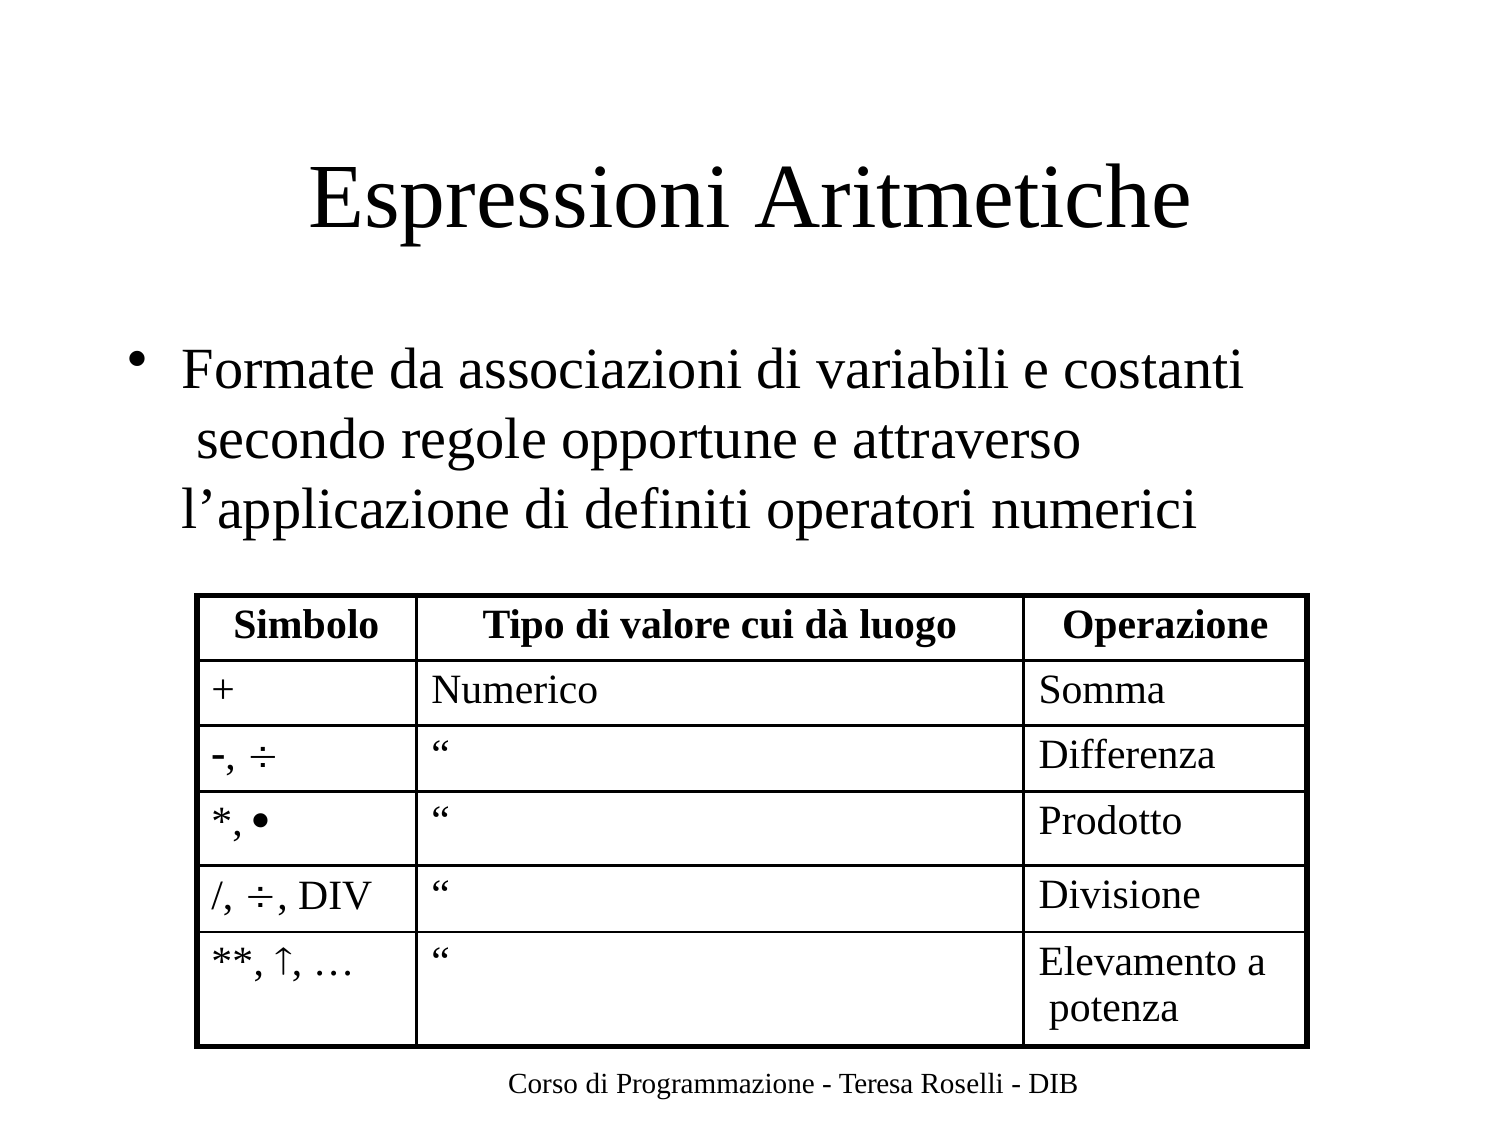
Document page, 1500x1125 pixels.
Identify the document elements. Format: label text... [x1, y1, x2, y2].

table_header Tipo di valore cui dà luogo [418, 598, 1022, 659]
table_cell + [200, 662, 415, 724]
table_cell Numerico [418, 662, 1022, 724]
table_cell Divisione [1025, 867, 1304, 931]
table_cell “ [418, 867, 1022, 931]
table_cell *,  [200, 793, 415, 864]
table_cell “ [418, 933, 1022, 1044]
table_cell Elevamento a potenza [1025, 933, 1304, 1044]
table_cell Somma [1025, 662, 1304, 724]
table_cell **, , … [200, 933, 415, 1044]
table_cell /, , DIV [200, 867, 415, 931]
table_header Simbolo [200, 598, 415, 659]
table_header Operazione [1025, 598, 1304, 659]
text_box Formate da associazioni di variabili e costanti secondo regole opportune e attraverso l’applicazione di definiti operatori numerici [125, 328, 1251, 541]
table_cell Differenza [1025, 727, 1304, 790]
table_cell Prodotto [1025, 793, 1304, 864]
table_cell ,  [200, 727, 415, 790]
footer Corso di Programmazione - Teresa Roselli - DIB [506, 1065, 1081, 1125]
table_cell “ [418, 727, 1022, 790]
table_cell “ [418, 793, 1022, 864]
title Espressioni Aritmetiche [306, 133, 1194, 324]
